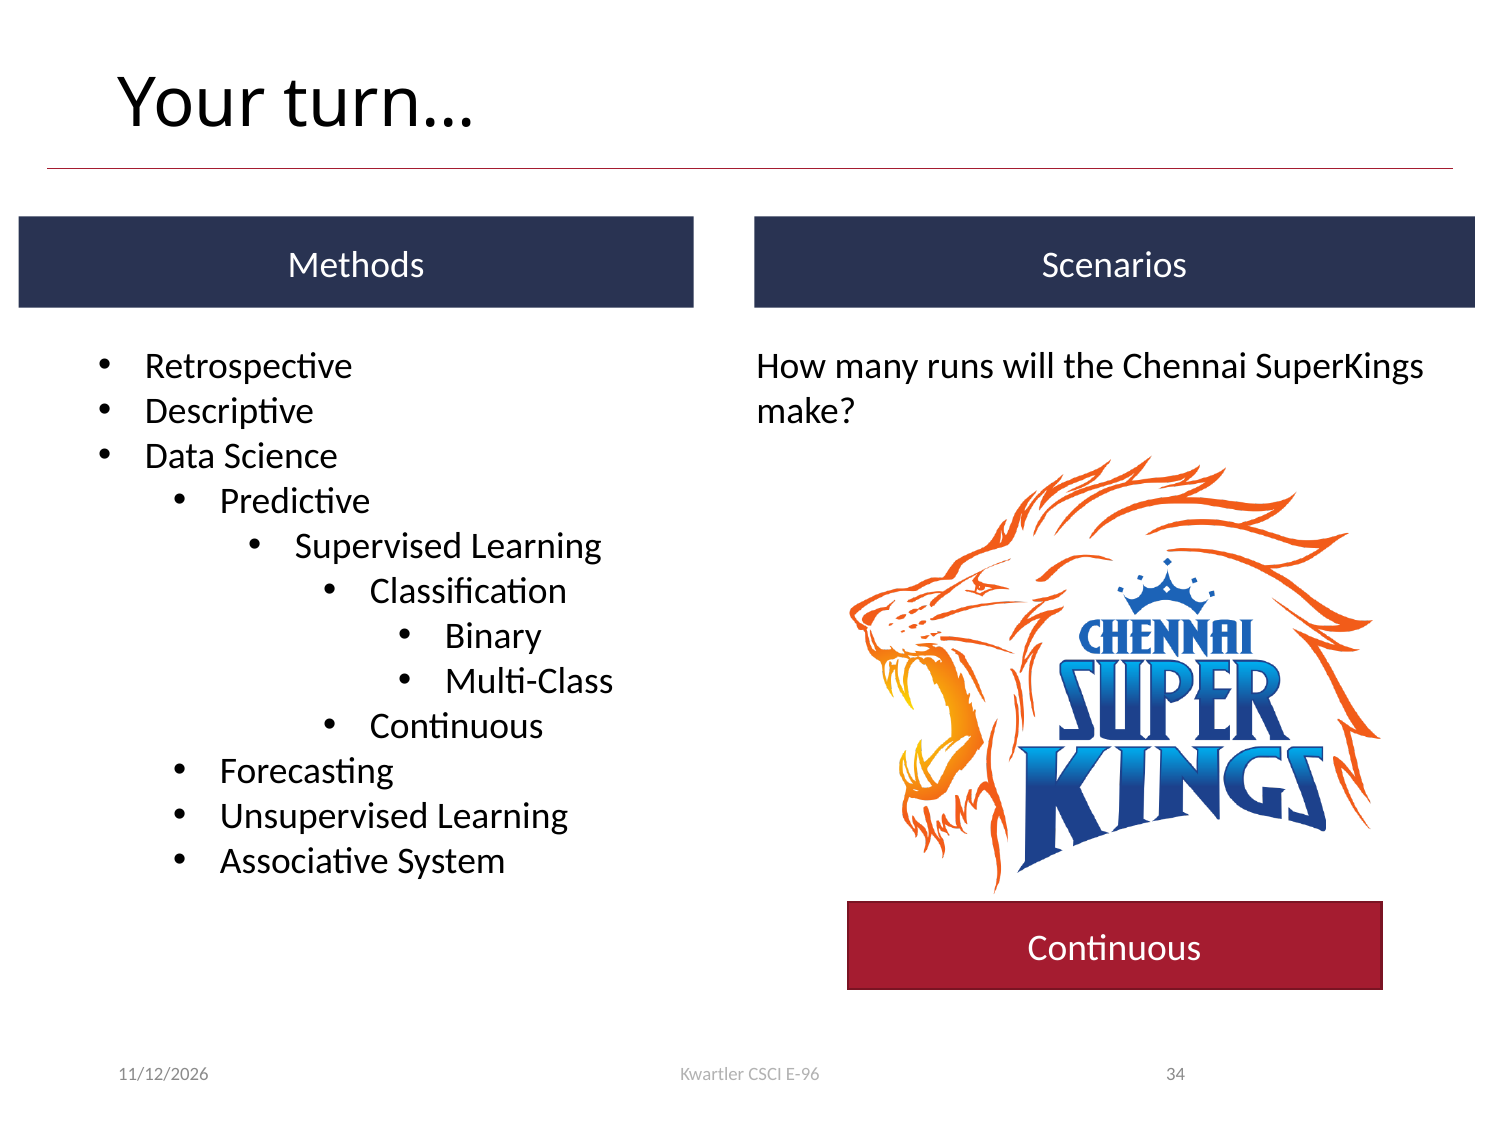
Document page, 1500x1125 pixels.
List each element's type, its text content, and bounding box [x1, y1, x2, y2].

text_box Continuous [847, 901, 1383, 990]
footer Kwartler CSCI E-96 [496, 1042, 1004, 1103]
picture [846, 452, 1383, 896]
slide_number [103, 1042, 441, 1103]
text_box Retrospective Descriptive Data Science Predictive Supervised Learning Classification Binary Multi-Class Continuous Forecasting Unsupervised Learning Associative System [83, 334, 629, 934]
text_box Scenarios [753, 215, 1476, 309]
title Your turn… [103, 59, 1397, 157]
text_box Methods [18, 215, 695, 309]
slide_number 34 [1059, 1042, 1200, 1103]
text_box How many runs will the Chennai SuperKings make? [741, 334, 1488, 439]
